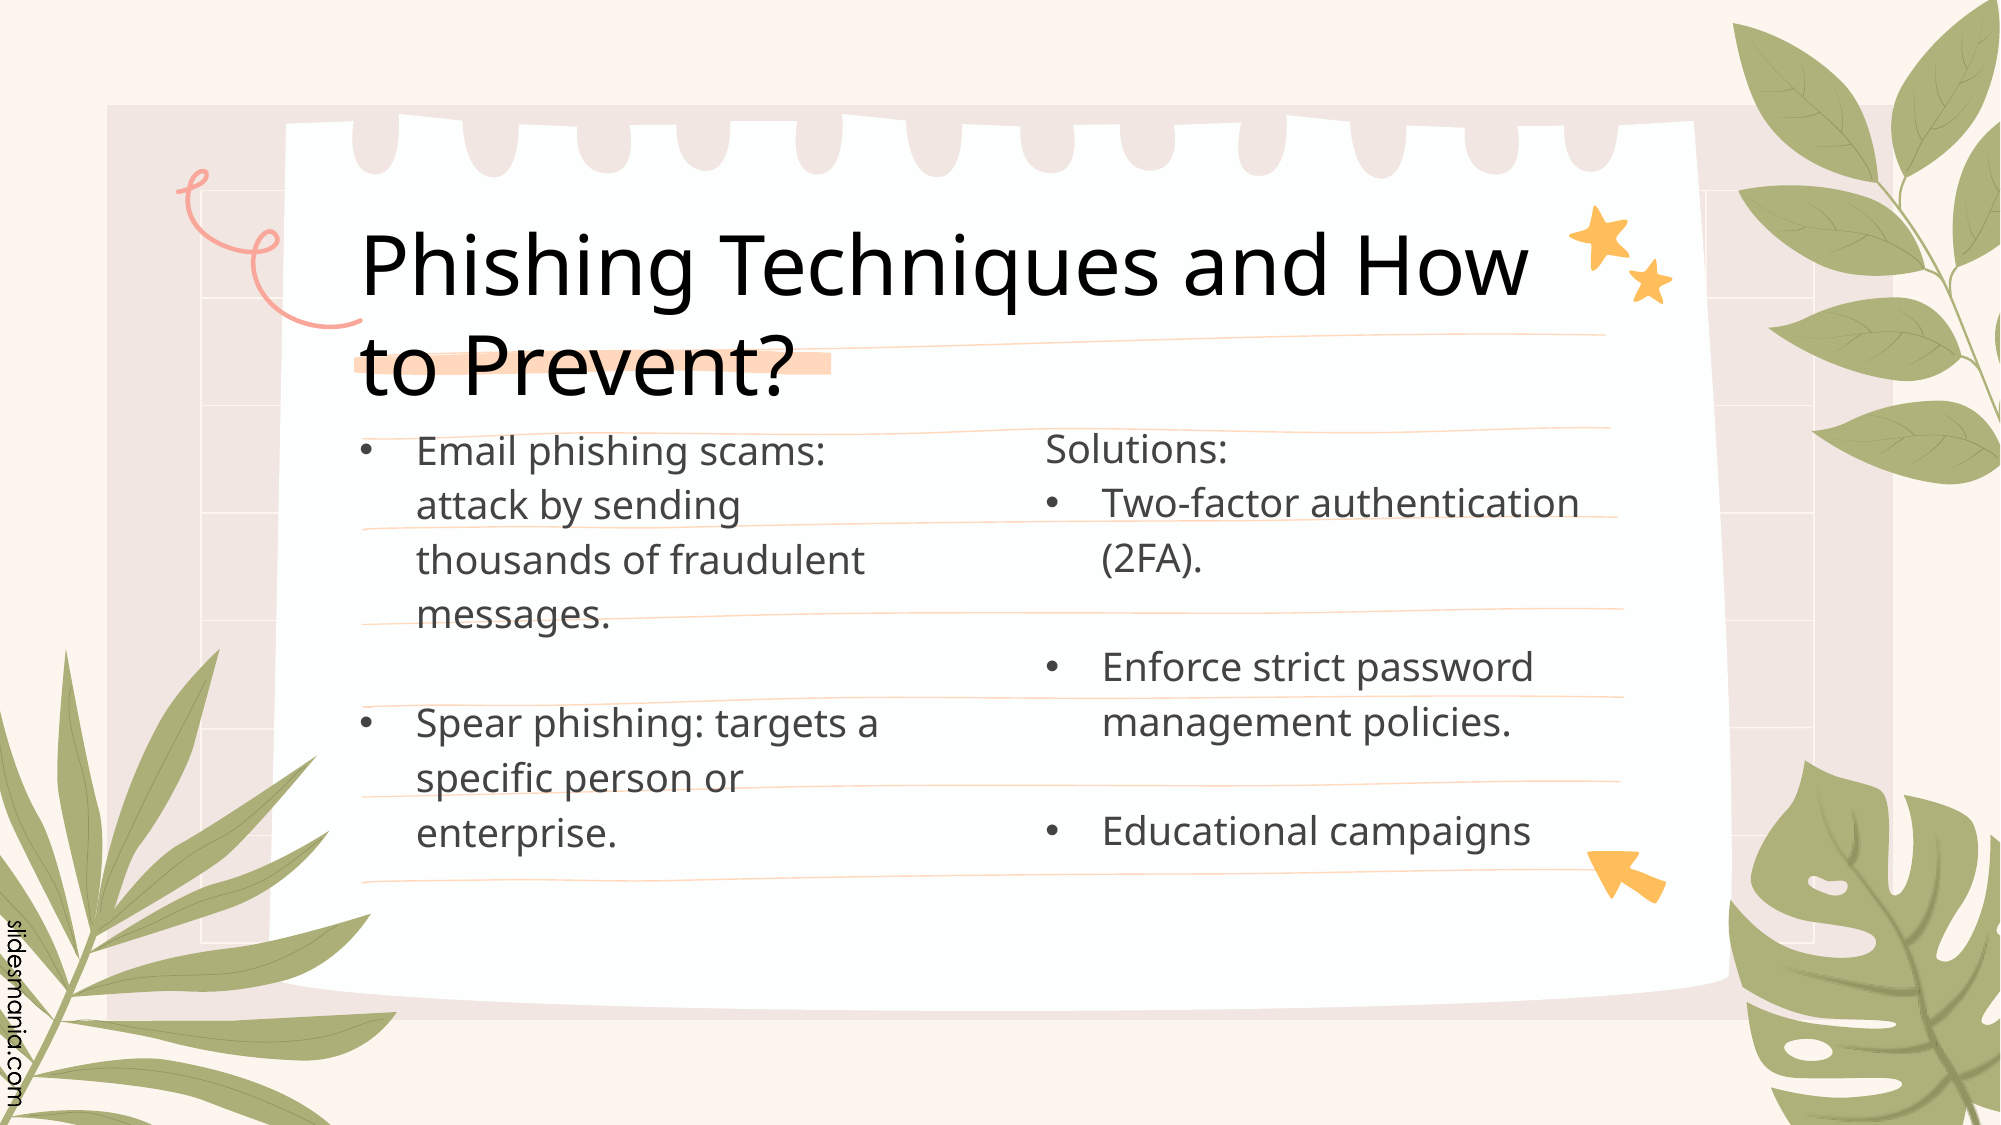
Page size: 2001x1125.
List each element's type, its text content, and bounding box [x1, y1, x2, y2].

title Phishing Techniques and How to Prevent? [339, 249, 1635, 375]
list Email phishing scams: attack by sending thousands of fraudulent messages. Spear phishing: targets a specific person or enterprise. [339, 398, 949, 879]
text_box [1569, 205, 1630, 271]
text_box [1587, 851, 1667, 904]
text_box [175, 168, 363, 330]
text_box [1628, 258, 1673, 304]
picture [1780, 784, 2001, 1125]
list Solutions: Two-factor authentication (2FA). Enforce strict password management policies. Educational campaigns [1025, 396, 1634, 878]
